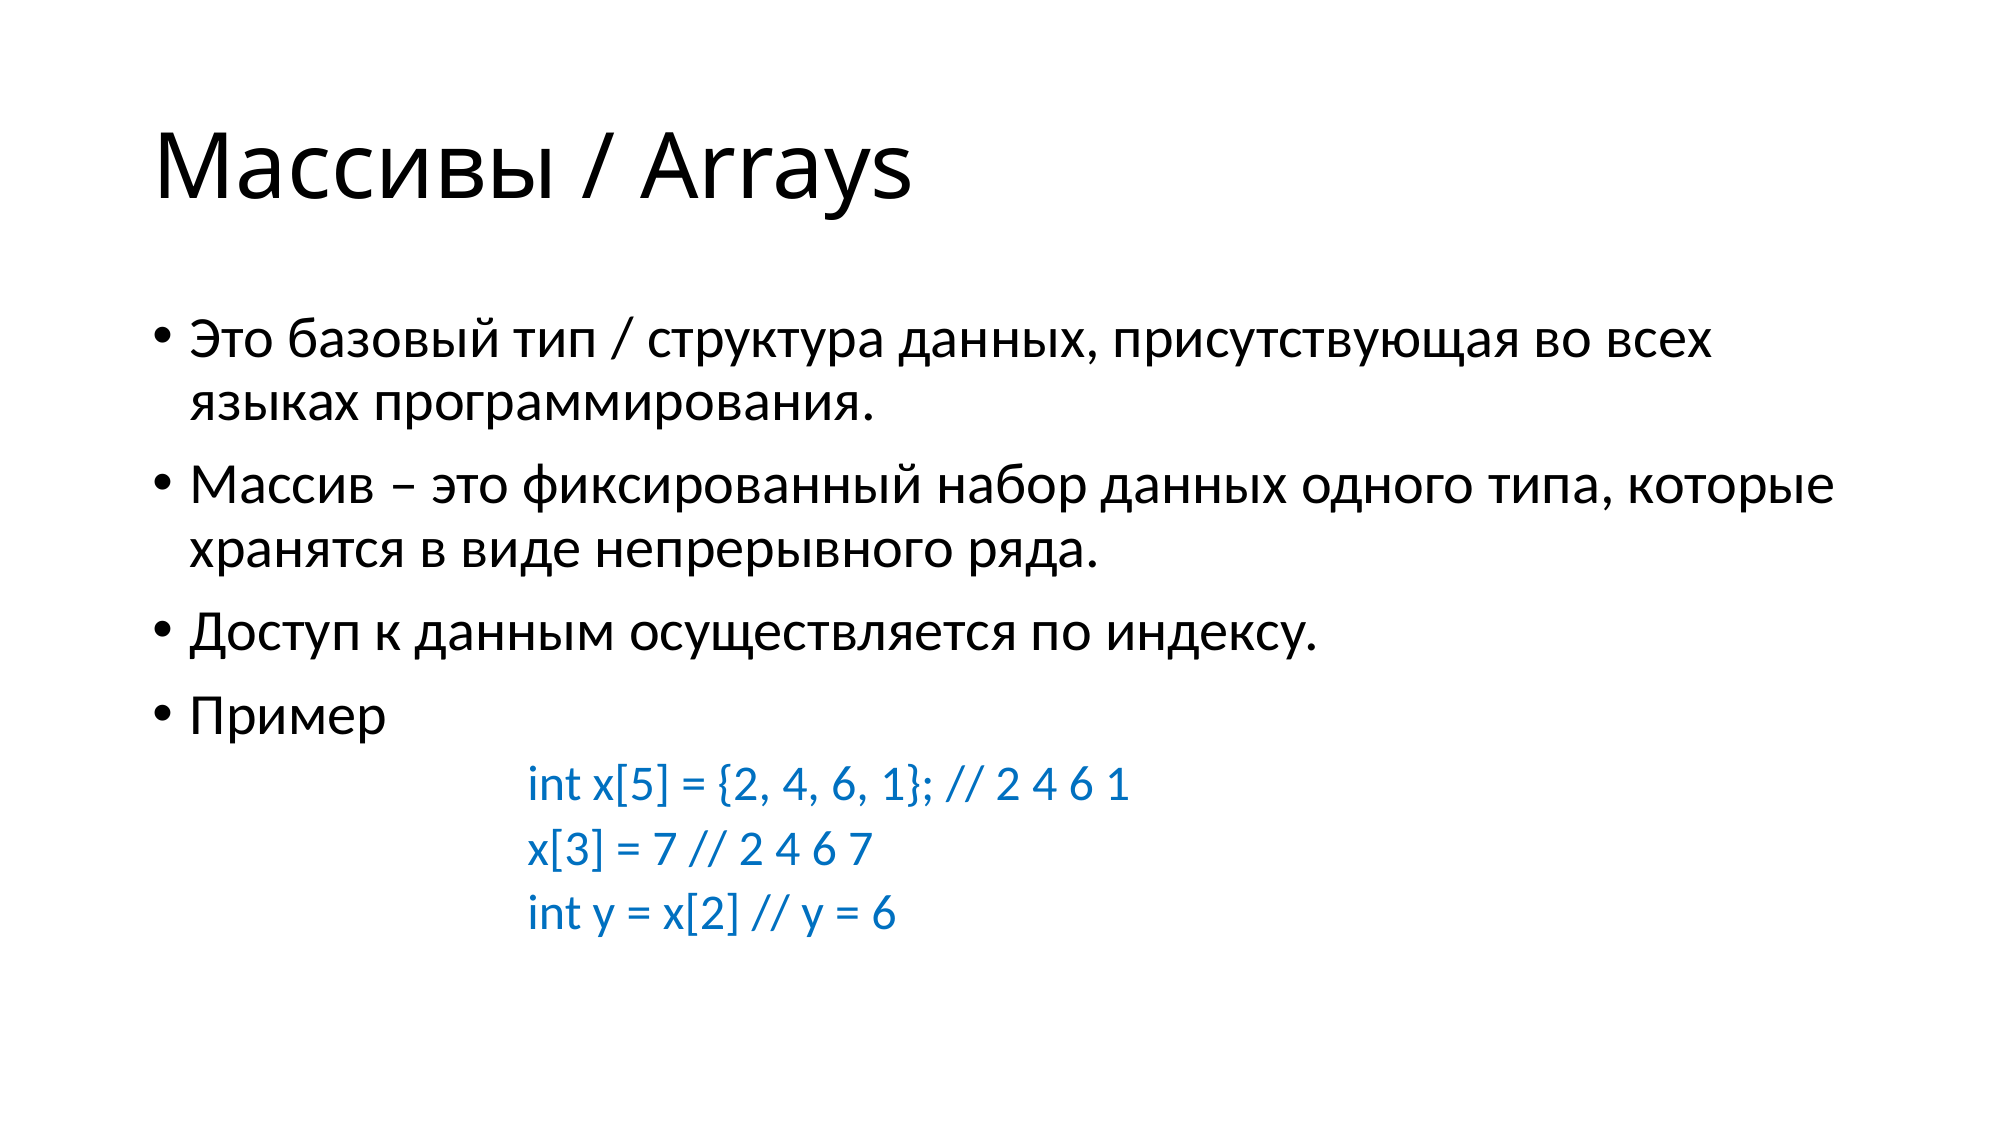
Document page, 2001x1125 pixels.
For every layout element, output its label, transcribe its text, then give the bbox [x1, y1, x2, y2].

list Это базовый тип / структура данных, присутствующая во всех языках программирования. Массив – это фиксированный набор данных одного типа, которые хранятся в виде непрерывного ряда. Доступ к данным осуществляется по индексу. Пример int x[5] = {2, 4, 6, 1}; // 2 4 6 1 x[3] = 7 // 2 4 6 7 int y = x[2] // y = 6 [137, 299, 1863, 1014]
title Массивы / Arrays [137, 59, 1863, 278]
